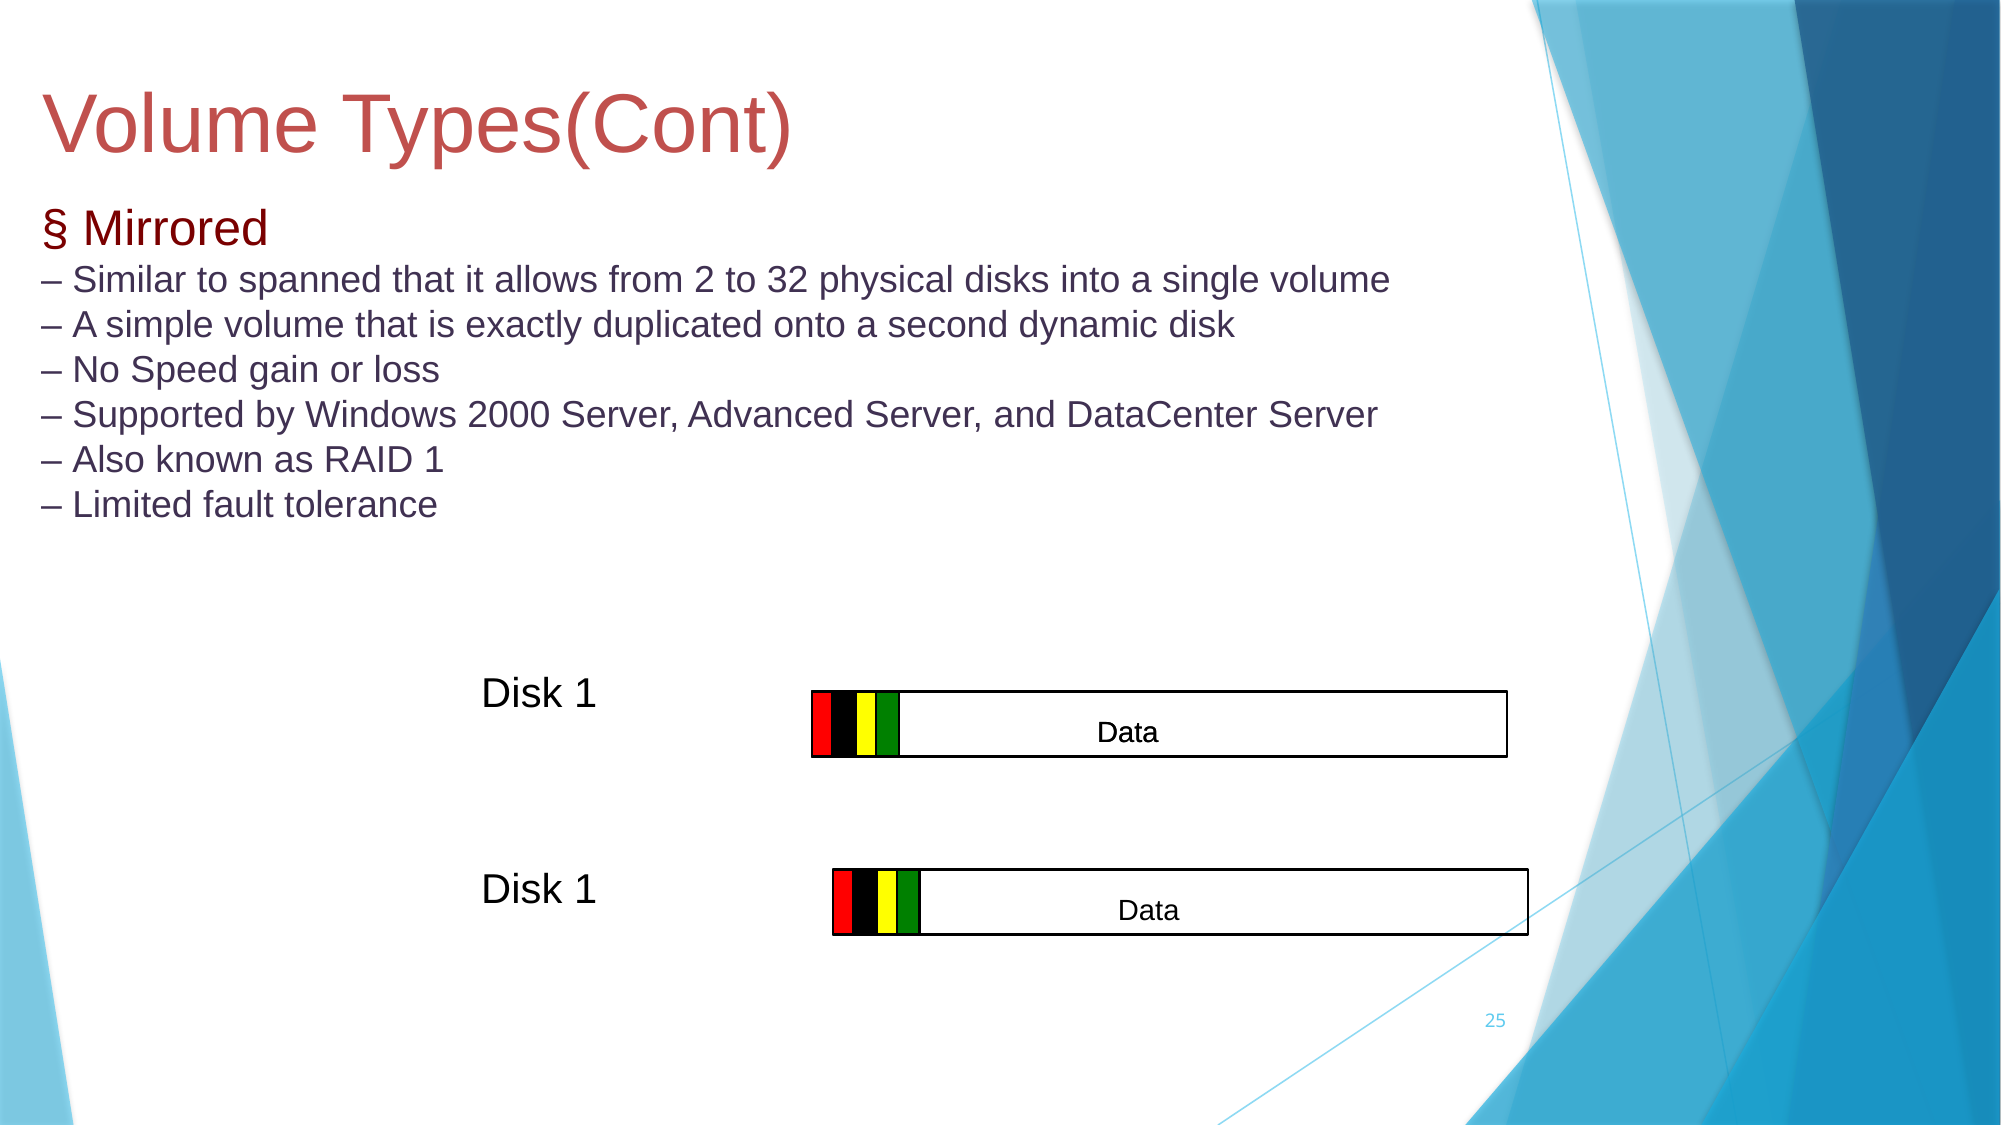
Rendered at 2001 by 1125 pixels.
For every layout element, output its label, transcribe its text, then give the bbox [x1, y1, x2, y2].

text_box Volume Types(Cont) [30, 69, 819, 187]
text_box § Mirrored ‒ Similar to spanned that it allows from 2 to 32 physical disks into a single volume ‒ A simple volume that is exactly duplicated onto a second dynamic disk ‒ No Speed gain or loss ‒ Supported by Windows 2000 Server, Advanced Server, and DataCenter Server ‒ Also known as RAID 1 ‒ Limited fault tolerance [26, 187, 1679, 533]
text_box Disk 1 [466, 658, 1729, 723]
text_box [832, 868, 1529, 935]
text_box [811, 690, 1508, 757]
slide_number 25 [1409, 991, 1522, 1051]
text_box Disk 1 [466, 854, 1575, 920]
